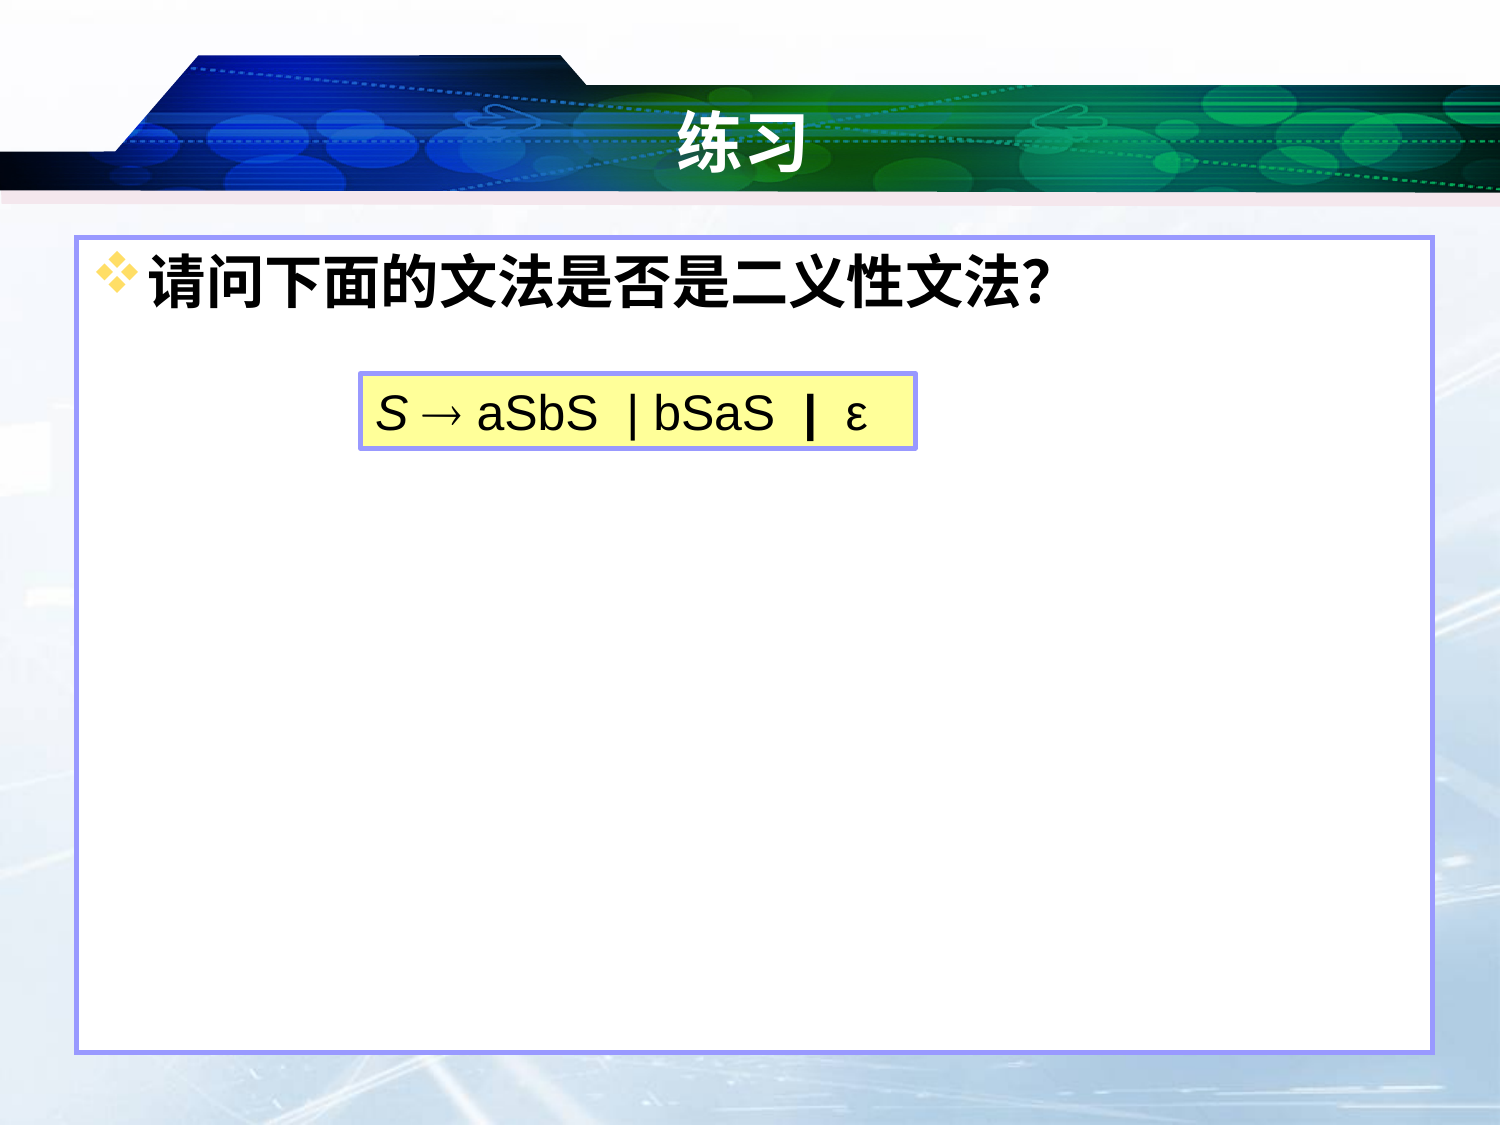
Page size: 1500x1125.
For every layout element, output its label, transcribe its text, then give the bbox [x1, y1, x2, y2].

text_box S  aSbS | bSaS | ε [360, 373, 916, 449]
title 练习 [99, 94, 1388, 188]
picture [0, 0, 1500, 1125]
list 请问下面的文法是否是二义性文法？ [76, 237, 1433, 1053]
